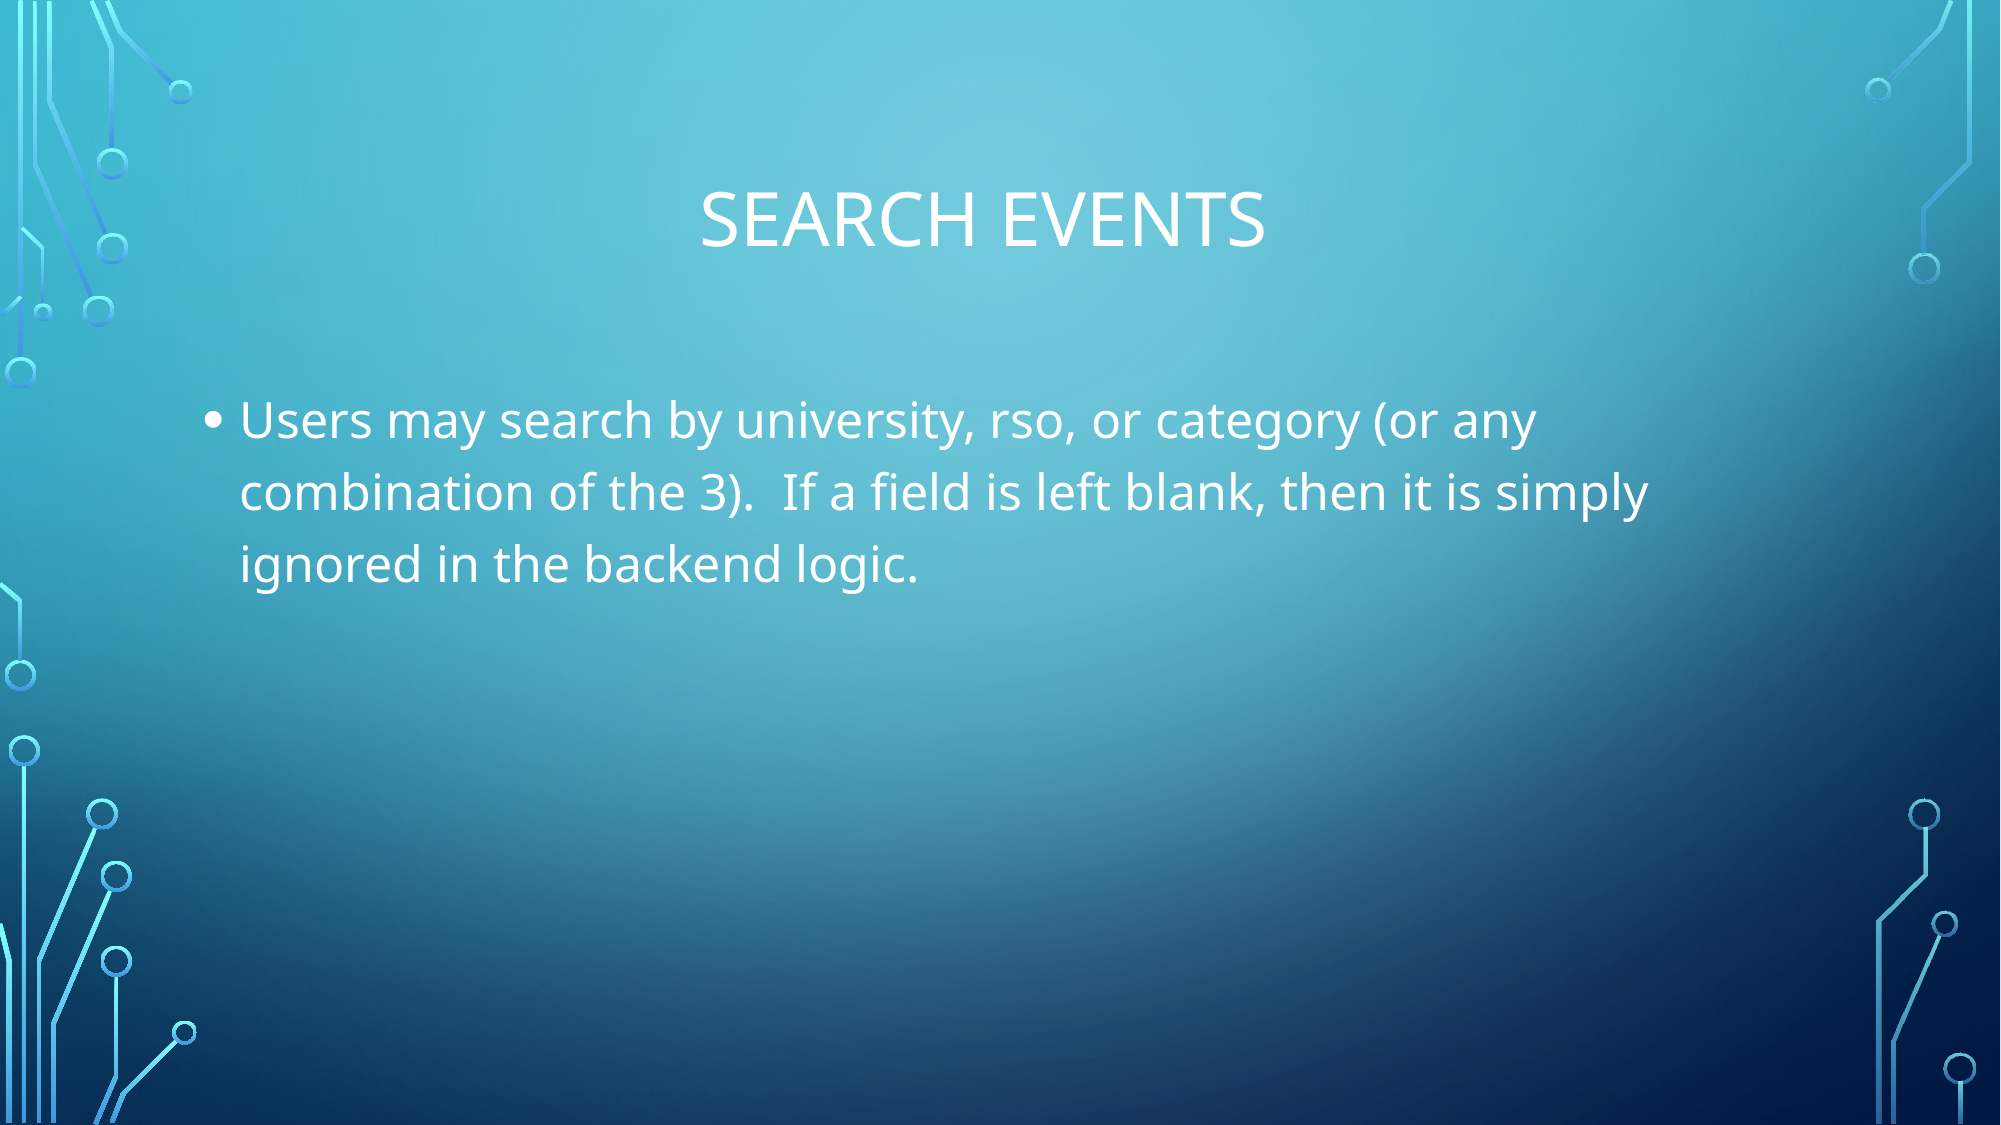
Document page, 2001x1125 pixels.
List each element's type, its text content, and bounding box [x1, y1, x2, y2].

list Users may search by university, rso, or category (or any combination of the 3). If a field is left blank, then it is simply ignored in the backend logic. [187, 369, 1813, 950]
title Search Events [187, 101, 1813, 344]
